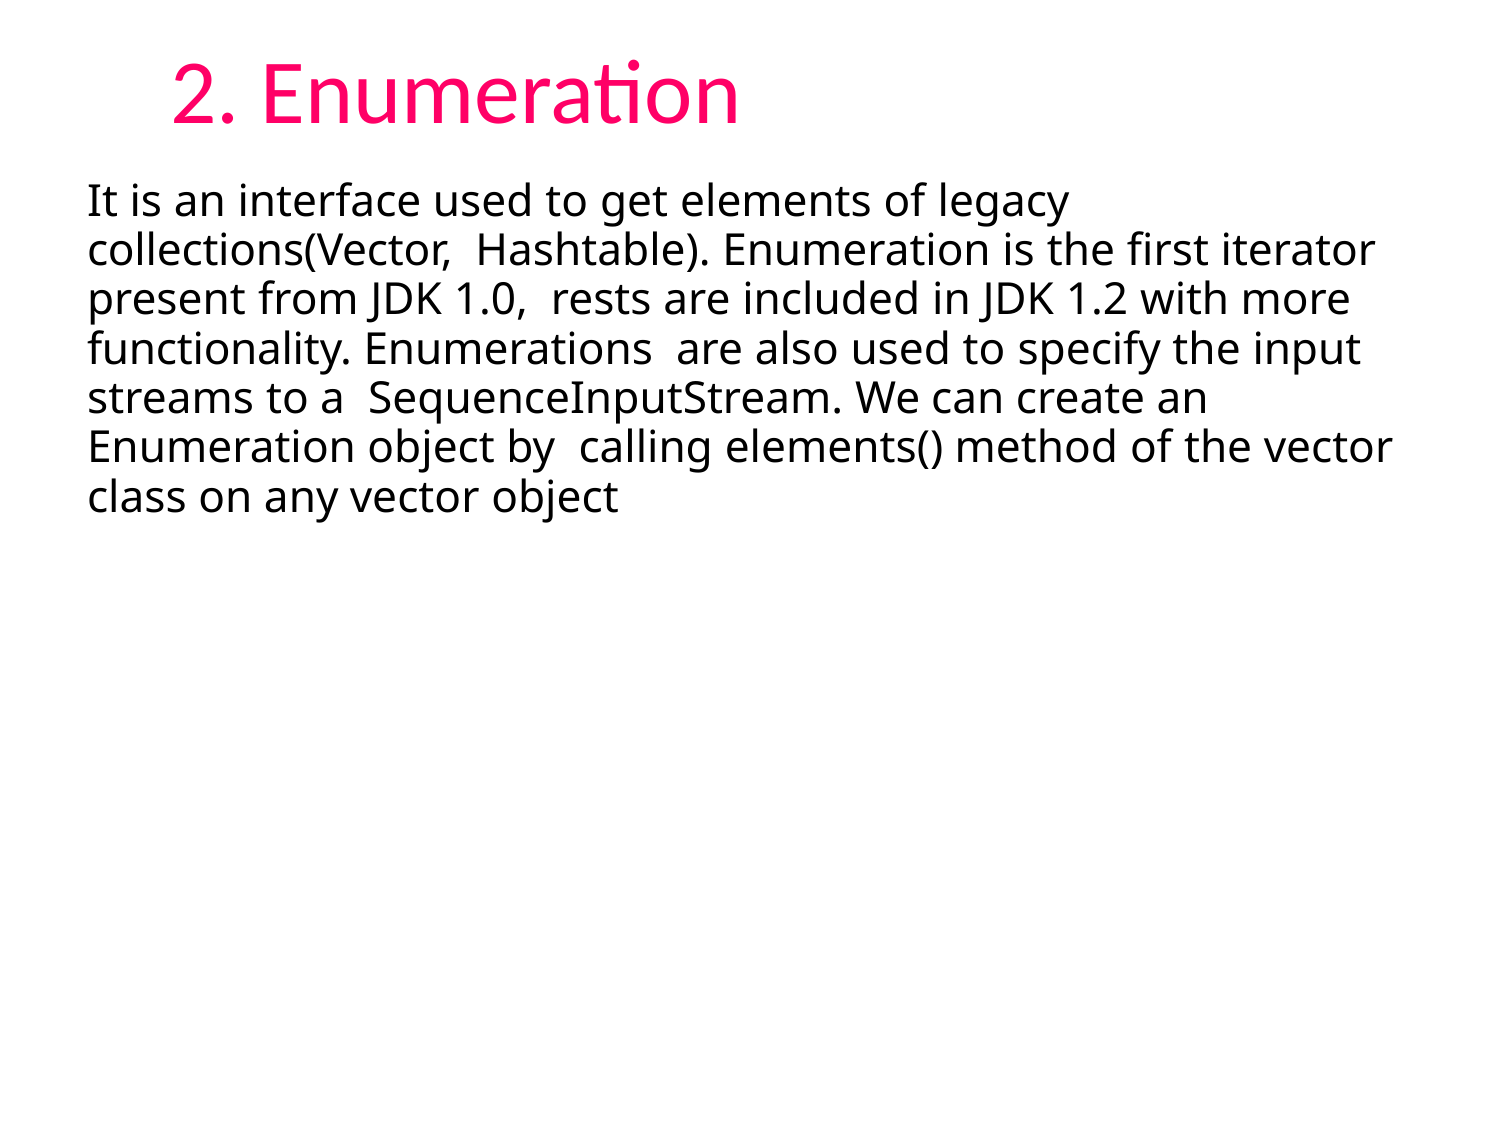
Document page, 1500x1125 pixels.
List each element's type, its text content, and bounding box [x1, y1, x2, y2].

title 2. Enumeration [85, 0, 825, 169]
text_box It is an interface used to get elements of legacy collections(Vector, Hashtable). Enumeration is the first iterator present from JDK 1.0, rests are included in JDK 1.2 with more functionality. Enumerations are also used to specify the input streams to a SequenceInputStream. We can create an Enumeration object by calling elements() method of the vector class on any vector object [85, 169, 1397, 521]
